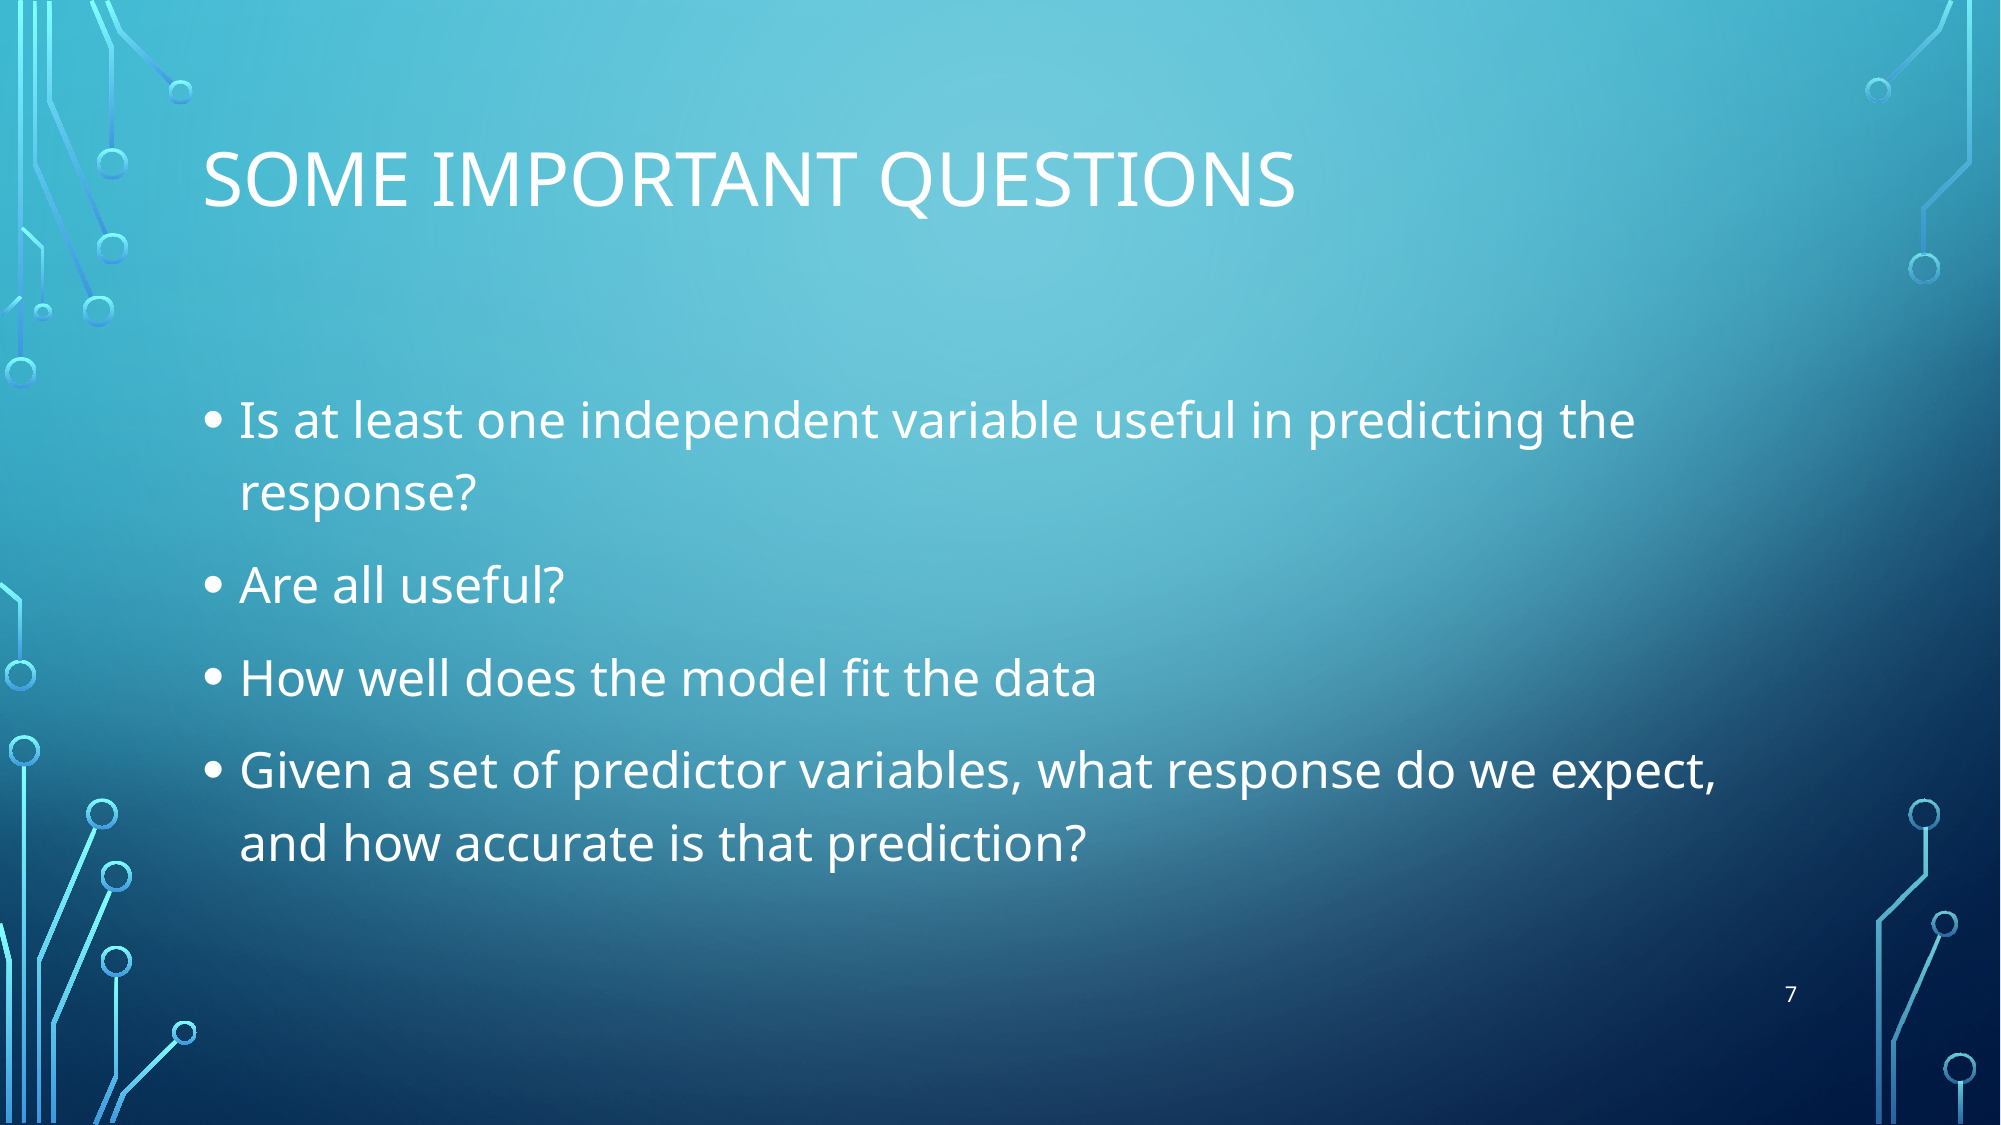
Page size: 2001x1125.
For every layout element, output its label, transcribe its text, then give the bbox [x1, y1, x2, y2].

title Some important questions [187, 101, 1813, 344]
list Is at least one independent variable useful in predicting the response? Are all useful? How well does the model fit the data Given a set of predictor variables, what response do we expect, and how accurate is that prediction? [187, 369, 1813, 950]
slide_number 7 [1685, 965, 1813, 1025]
